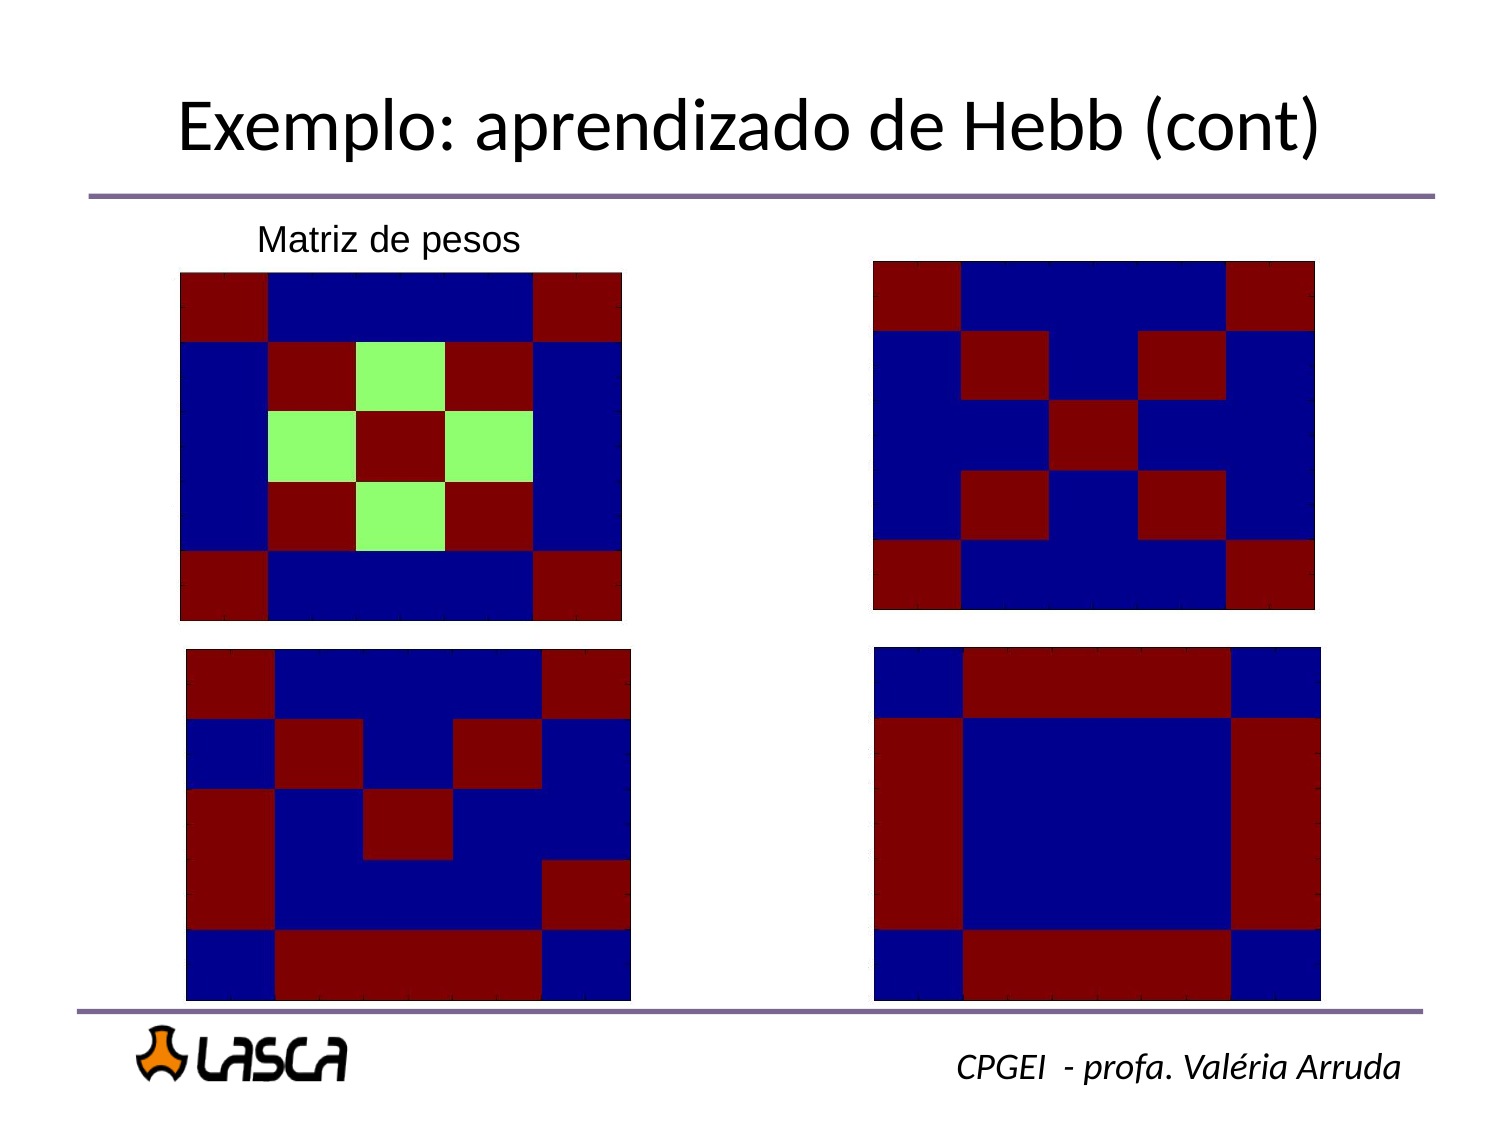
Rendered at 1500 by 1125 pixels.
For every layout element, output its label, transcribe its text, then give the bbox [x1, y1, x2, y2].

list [867, 255, 1322, 615]
text_box Matriz de pesos [242, 207, 561, 265]
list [182, 645, 636, 1005]
title Exemplo: aprendizado de Hebb (cont) [74, 44, 1426, 197]
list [170, 266, 640, 626]
picture [123, 1011, 359, 1102]
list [867, 645, 1327, 1005]
